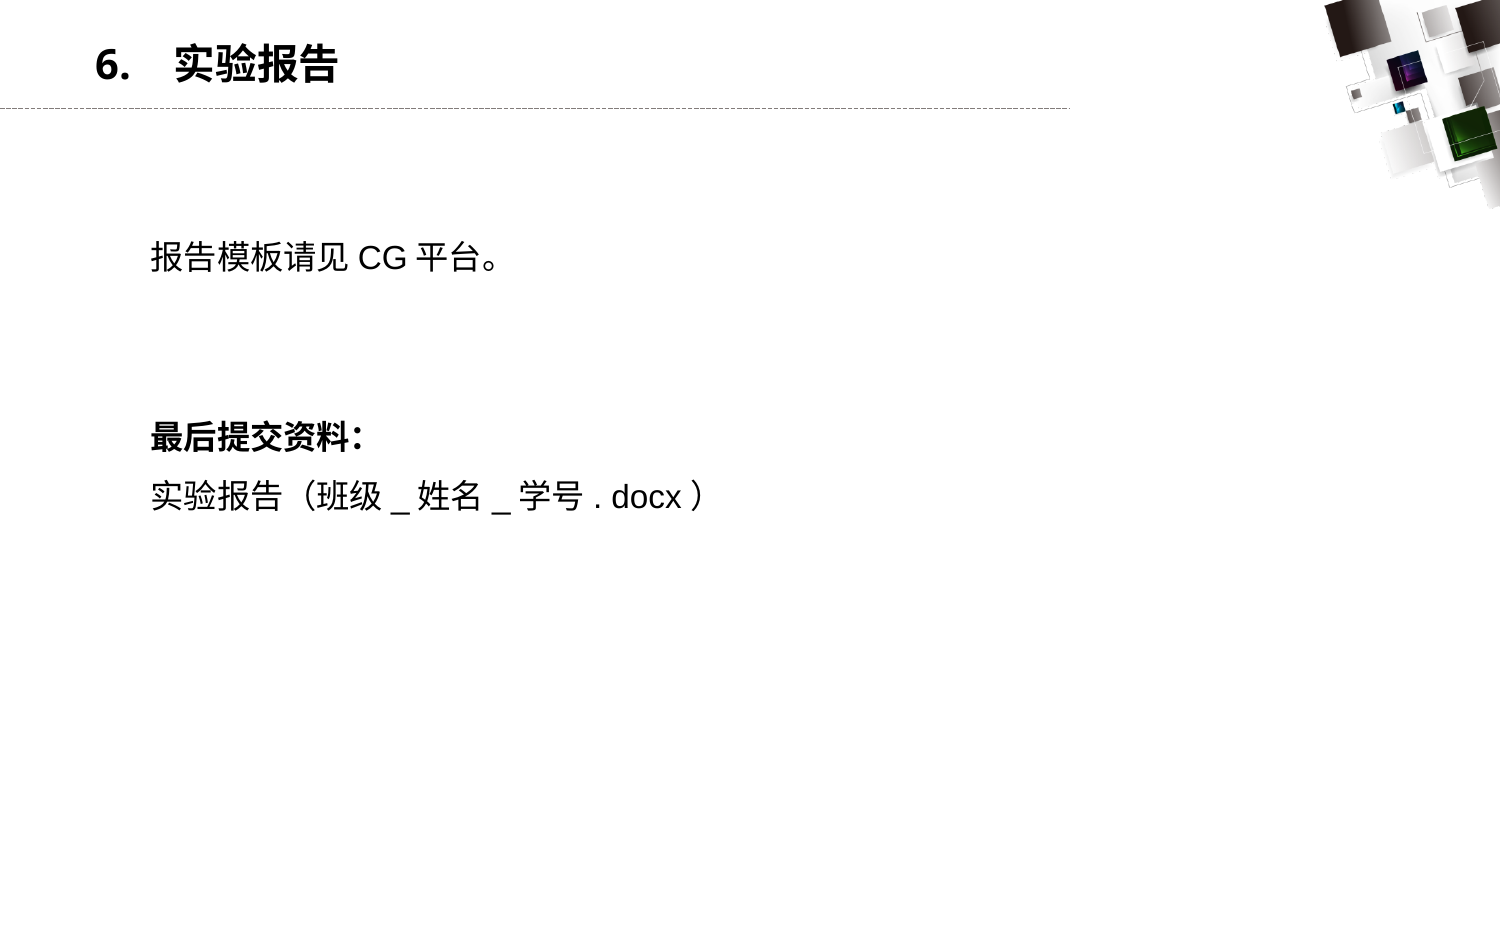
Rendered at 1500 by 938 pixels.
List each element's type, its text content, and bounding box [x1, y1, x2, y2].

picture [1324, 0, 1500, 210]
text_box 报告模板请见CG平台。 最后提交资料： 实验报告（班级_姓名_学号. docx） [135, 208, 912, 523]
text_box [0, 29, 1070, 109]
